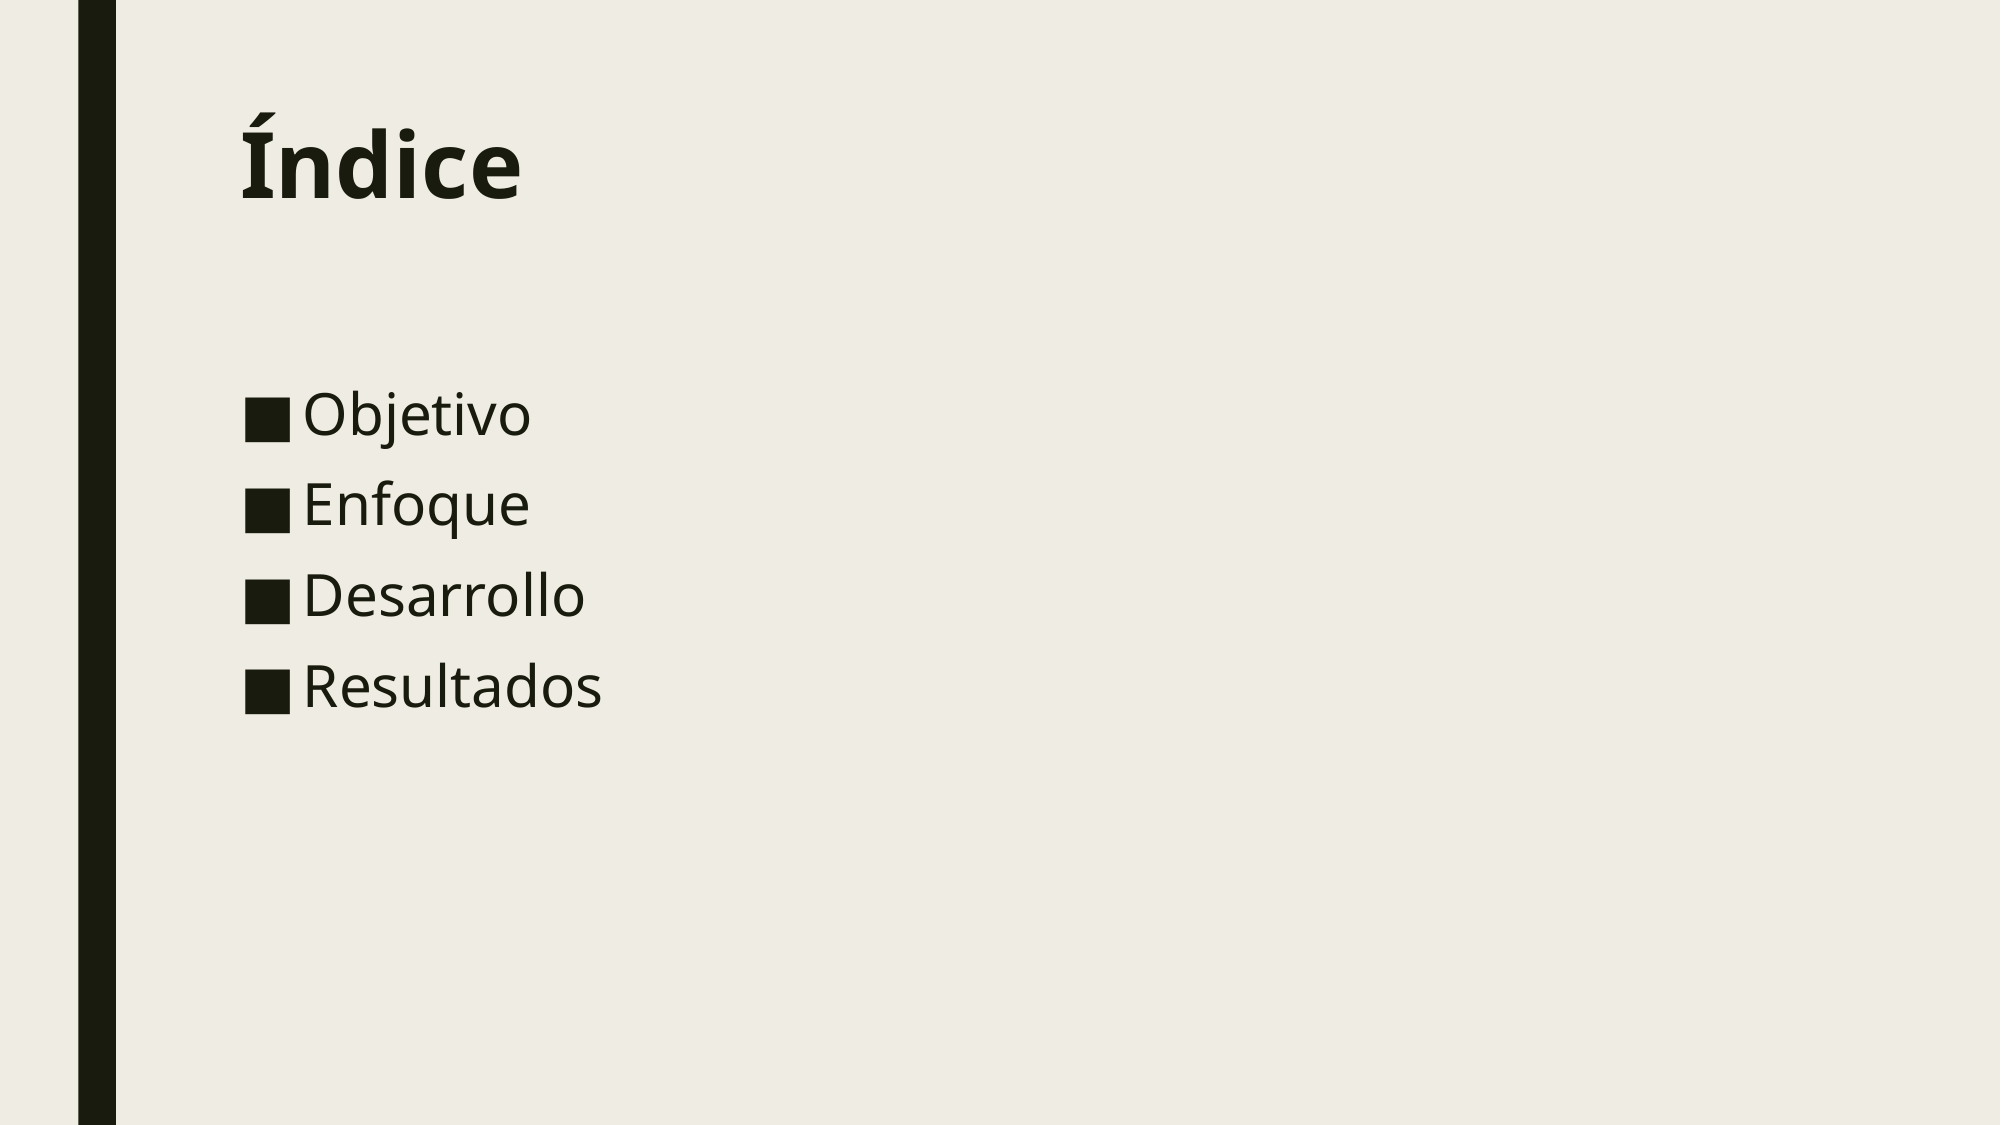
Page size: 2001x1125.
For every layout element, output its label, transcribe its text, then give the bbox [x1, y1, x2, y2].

list Objetivo Enfoque Desarrollo Resultados [225, 375, 1800, 963]
title Índice [225, 112, 1800, 357]
